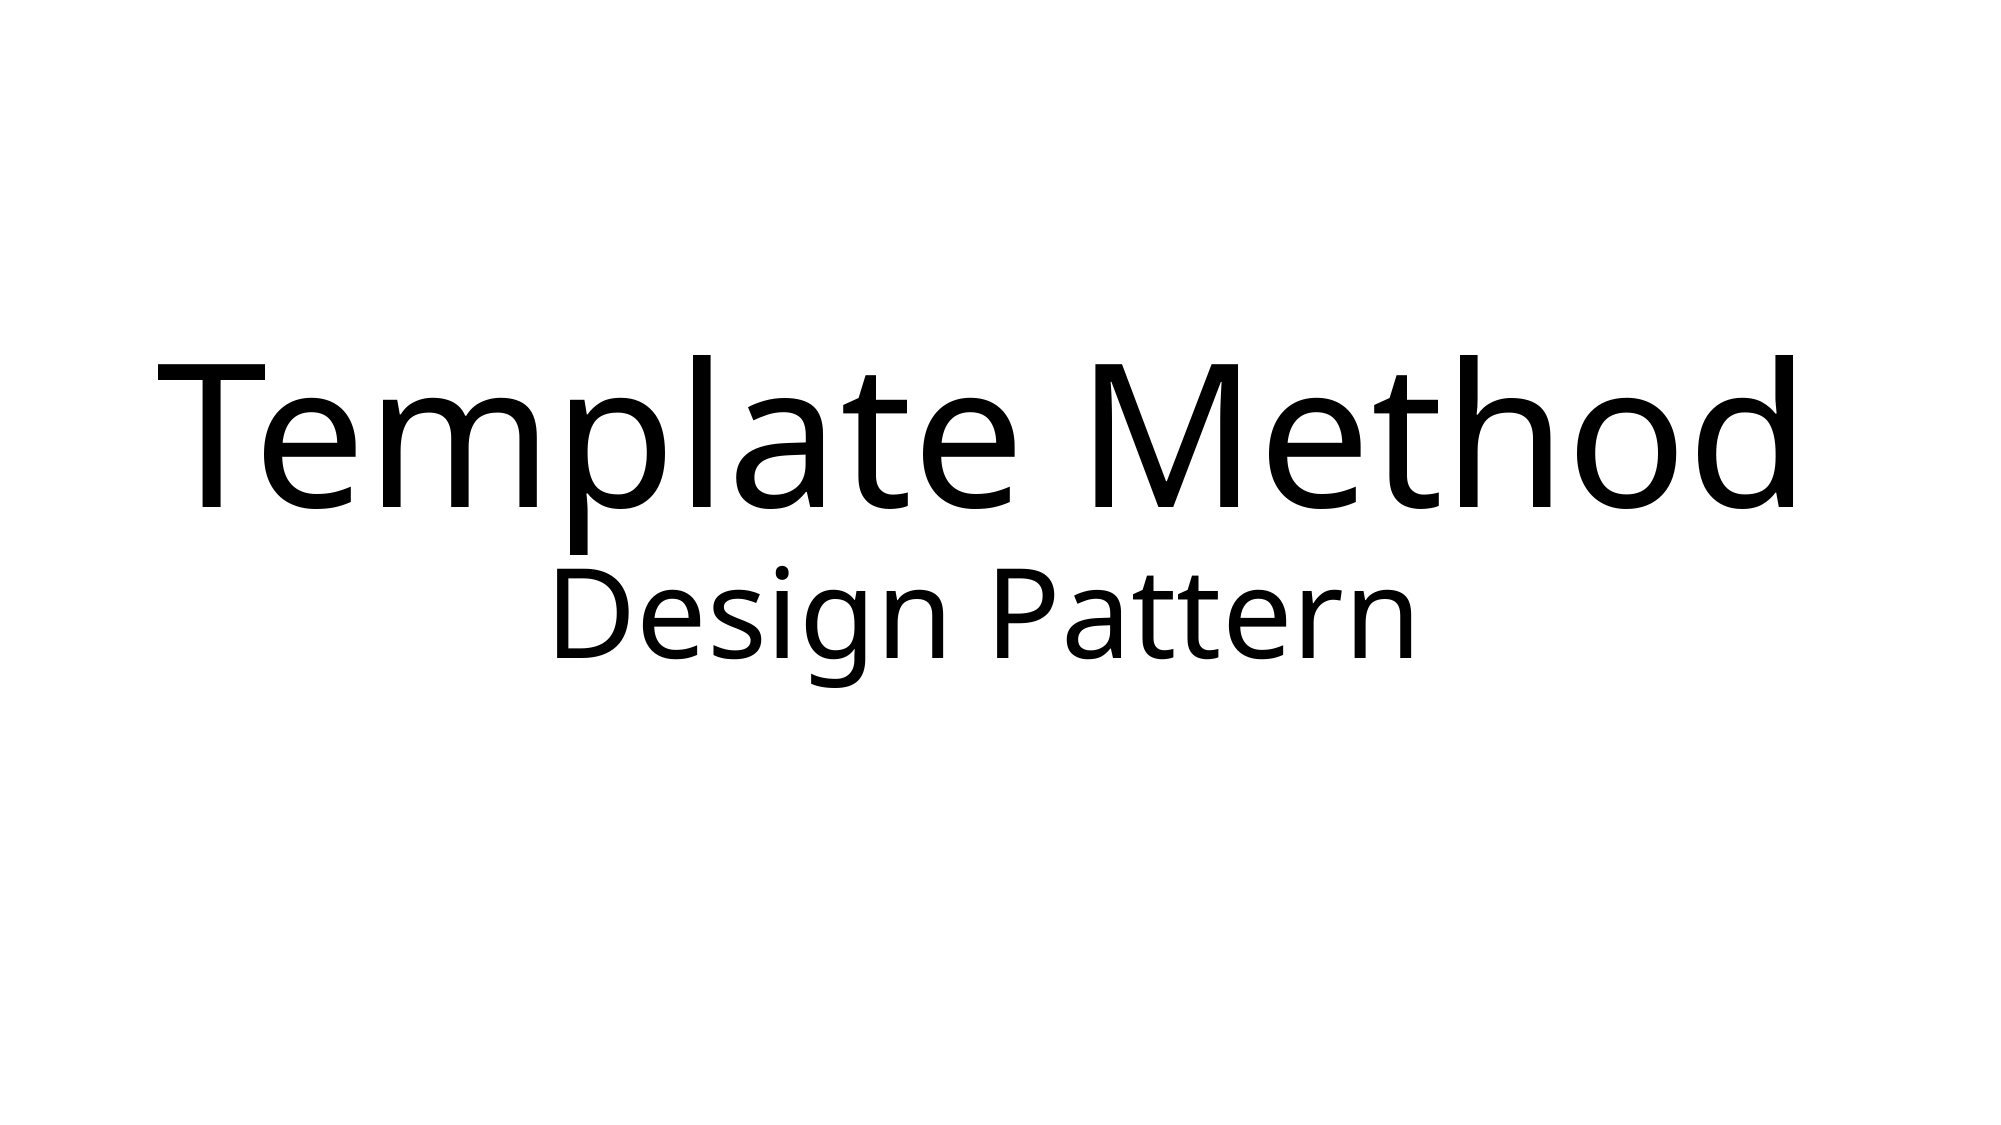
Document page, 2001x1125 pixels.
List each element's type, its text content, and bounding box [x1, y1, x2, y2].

title Template Method Design Pattern [111, 313, 1857, 693]
